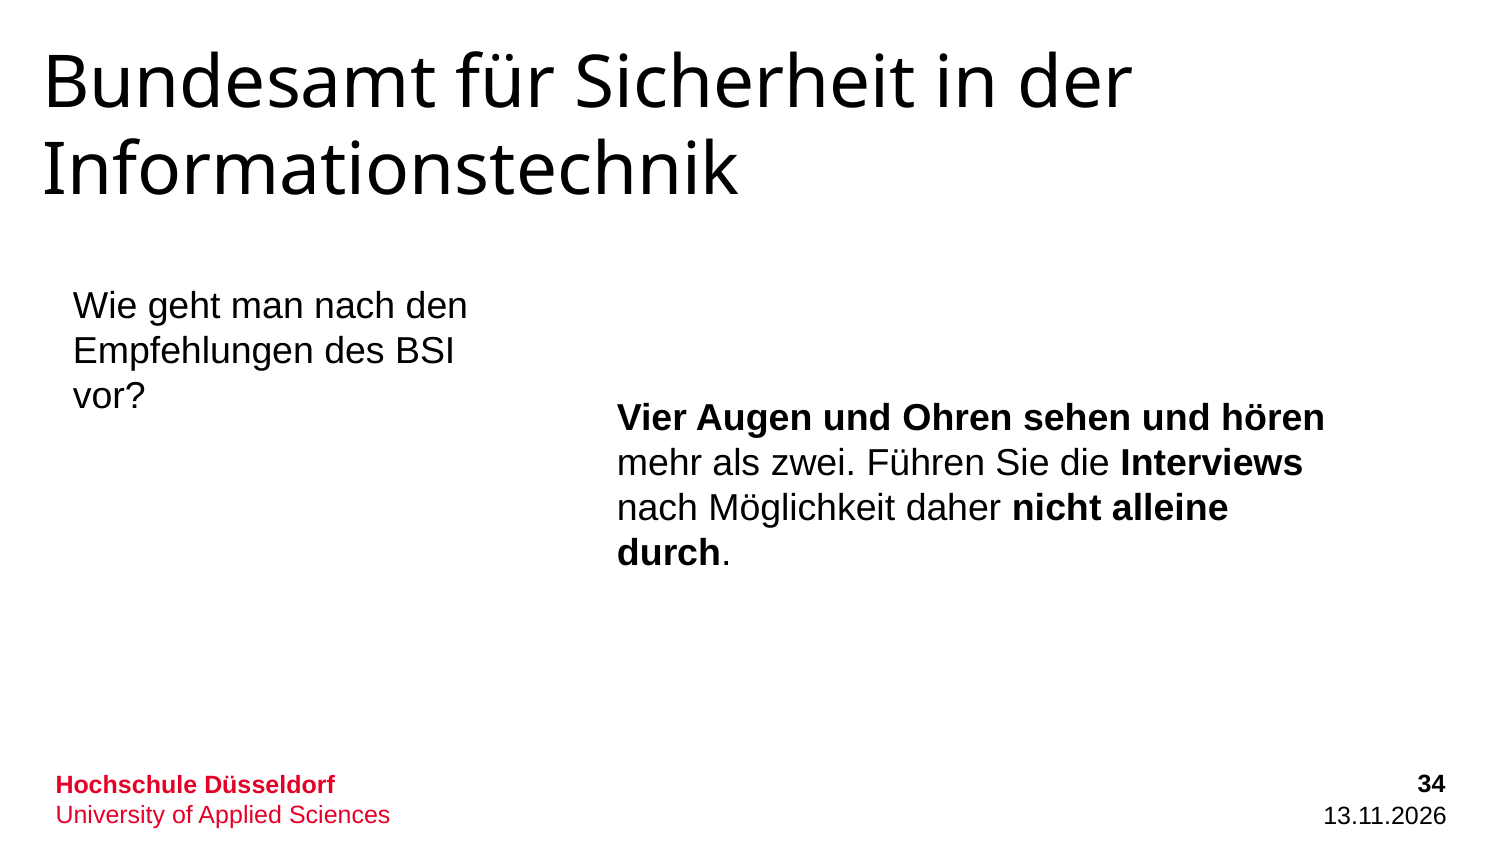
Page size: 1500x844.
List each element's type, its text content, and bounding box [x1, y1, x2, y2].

text_box Wie geht man nach den Empfehlungen des BSI vor? [58, 273, 494, 424]
slide_number 34 [1283, 759, 1461, 815]
text_box Vier Augen und Ohren sehen und hören mehr als zwei. Führen Sie die Interviews nach Möglichkeit daher nicht alleine durch. [602, 385, 1353, 581]
title Bundesamt für Sicherheit in der Informationstechnik [42, 34, 1462, 122]
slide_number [1305, 785, 1463, 844]
